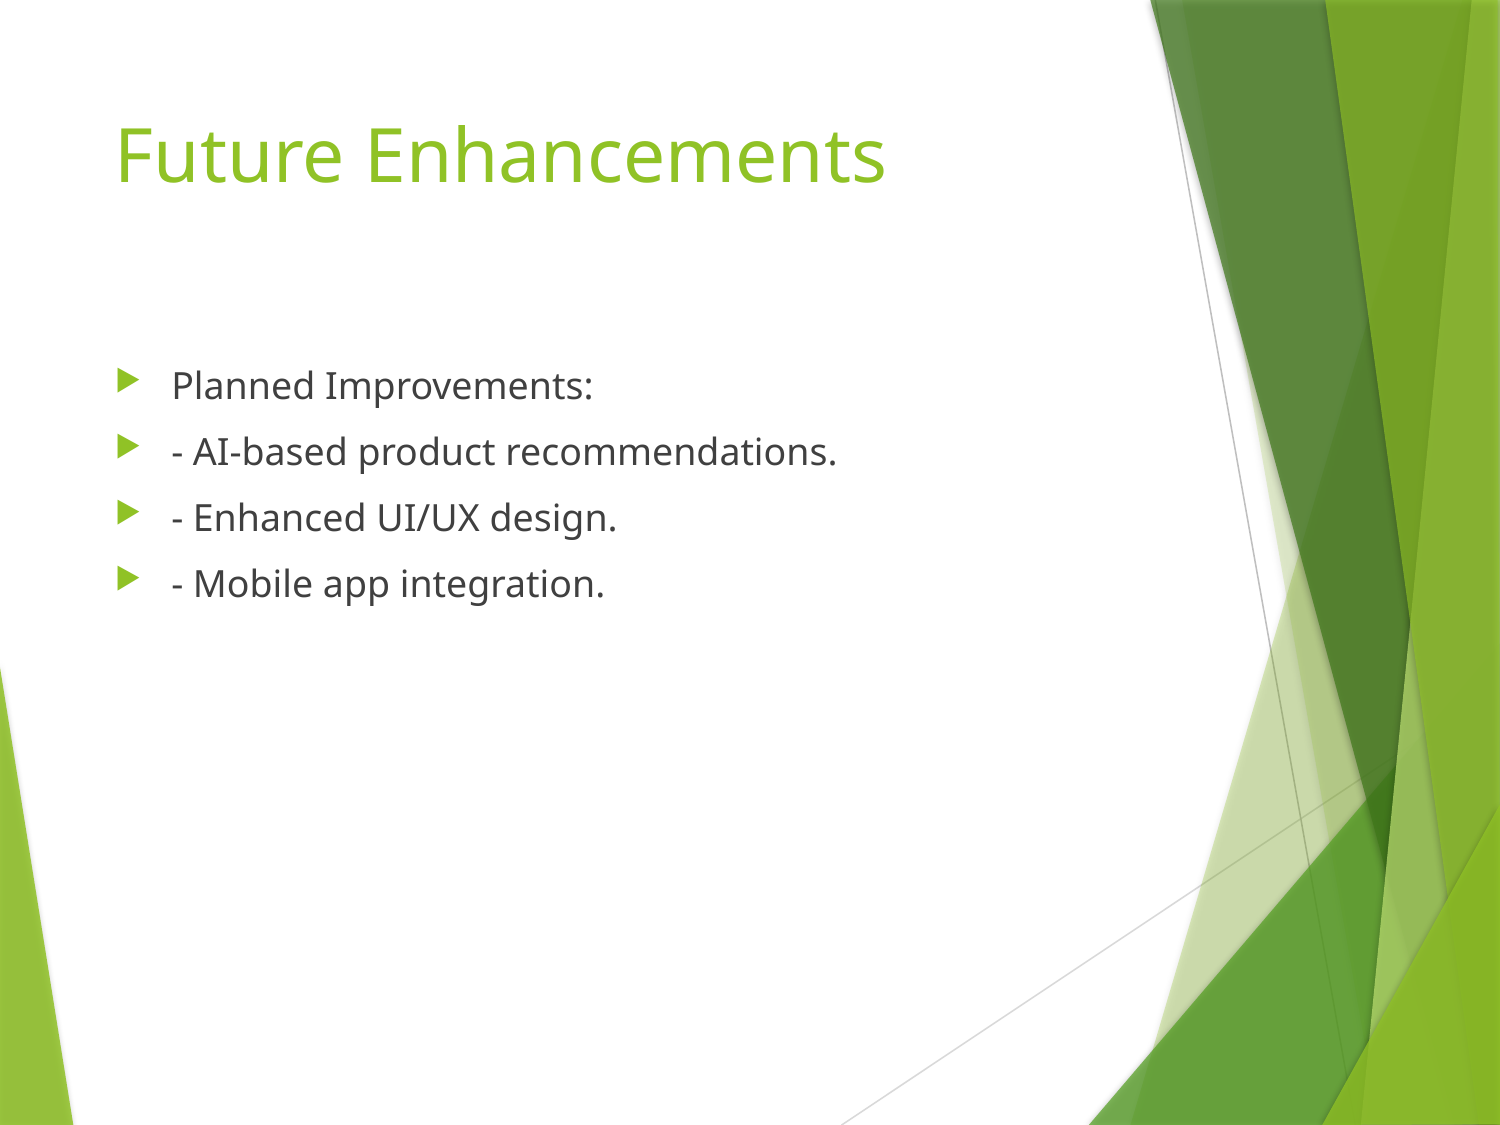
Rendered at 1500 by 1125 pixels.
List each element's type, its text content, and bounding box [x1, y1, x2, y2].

list Planned Improvements: - AI-based product recommendations. - Enhanced UI/UX design. - Mobile app integration. [99, 354, 1142, 992]
title Future Enhancements [99, 99, 1142, 317]
